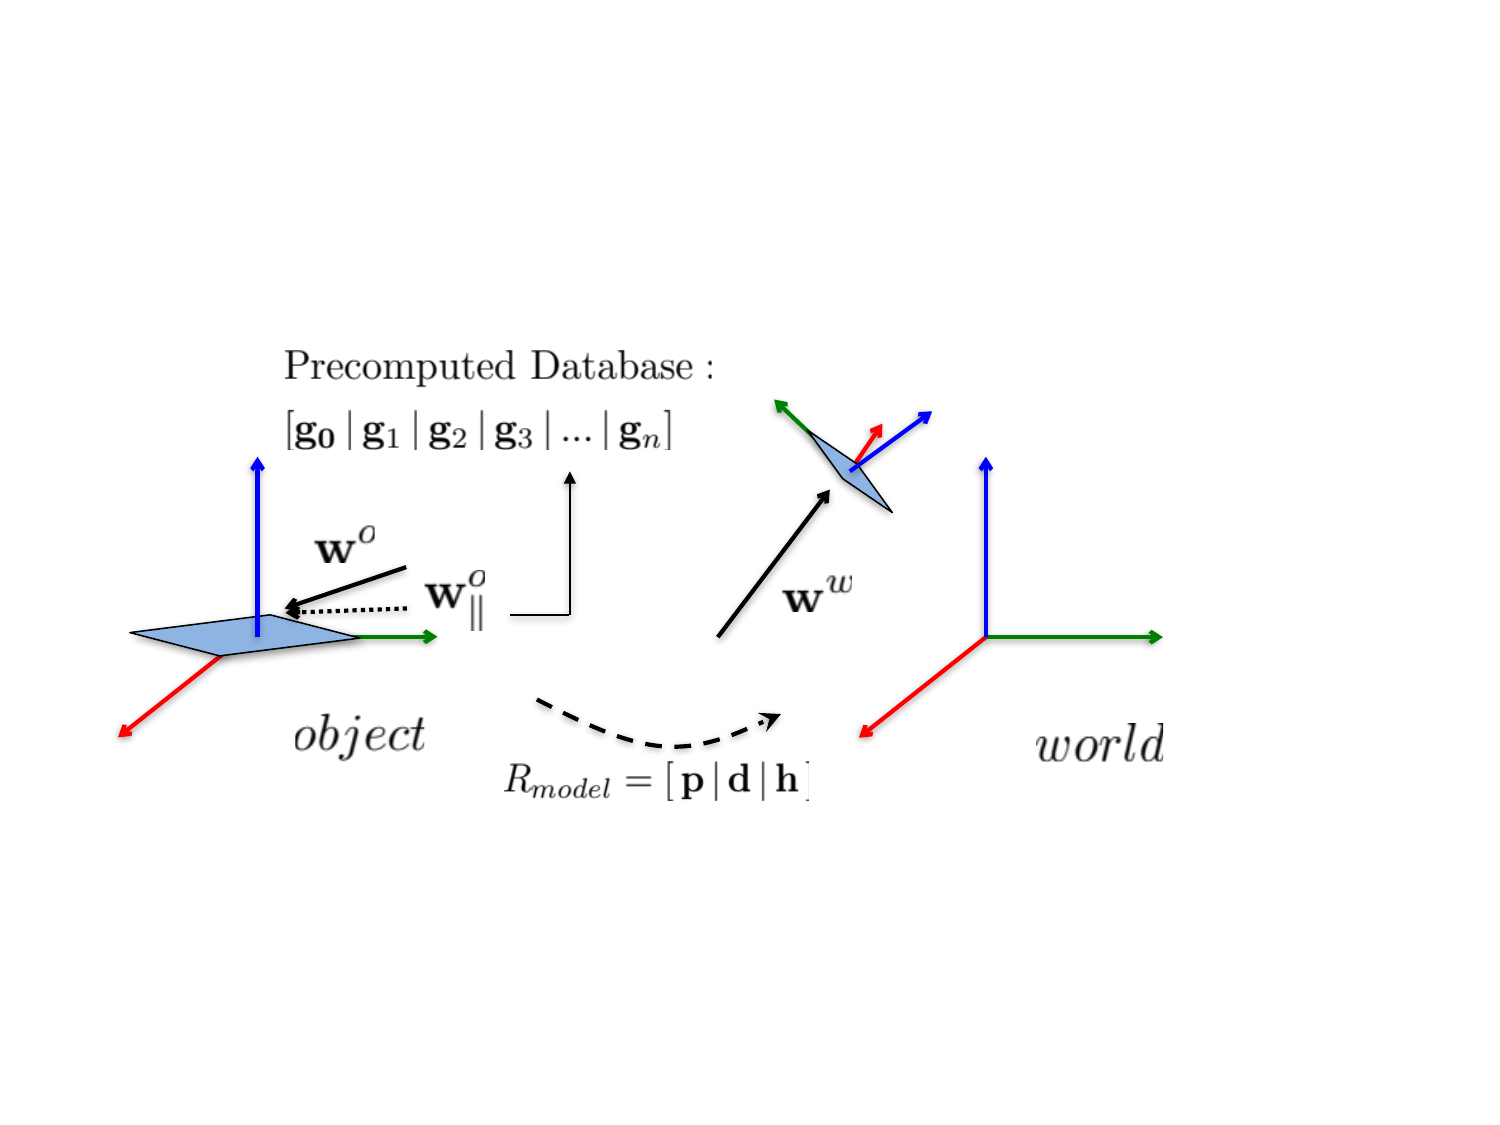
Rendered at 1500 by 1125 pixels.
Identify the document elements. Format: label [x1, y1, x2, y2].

text_box [251, 644, 320, 653]
picture [780, 573, 853, 612]
picture [284, 348, 712, 451]
picture [424, 570, 486, 632]
text_box [535, 697, 782, 749]
picture [503, 761, 810, 801]
text_box [858, 456, 1164, 738]
text_box [782, 386, 936, 528]
picture [313, 524, 375, 563]
picture [1035, 723, 1164, 762]
text_box [285, 608, 408, 614]
text_box [717, 489, 831, 638]
text_box [284, 566, 407, 607]
text_box [264, 614, 352, 635]
picture [295, 713, 425, 762]
text_box [129, 616, 250, 635]
text_box [117, 636, 246, 738]
